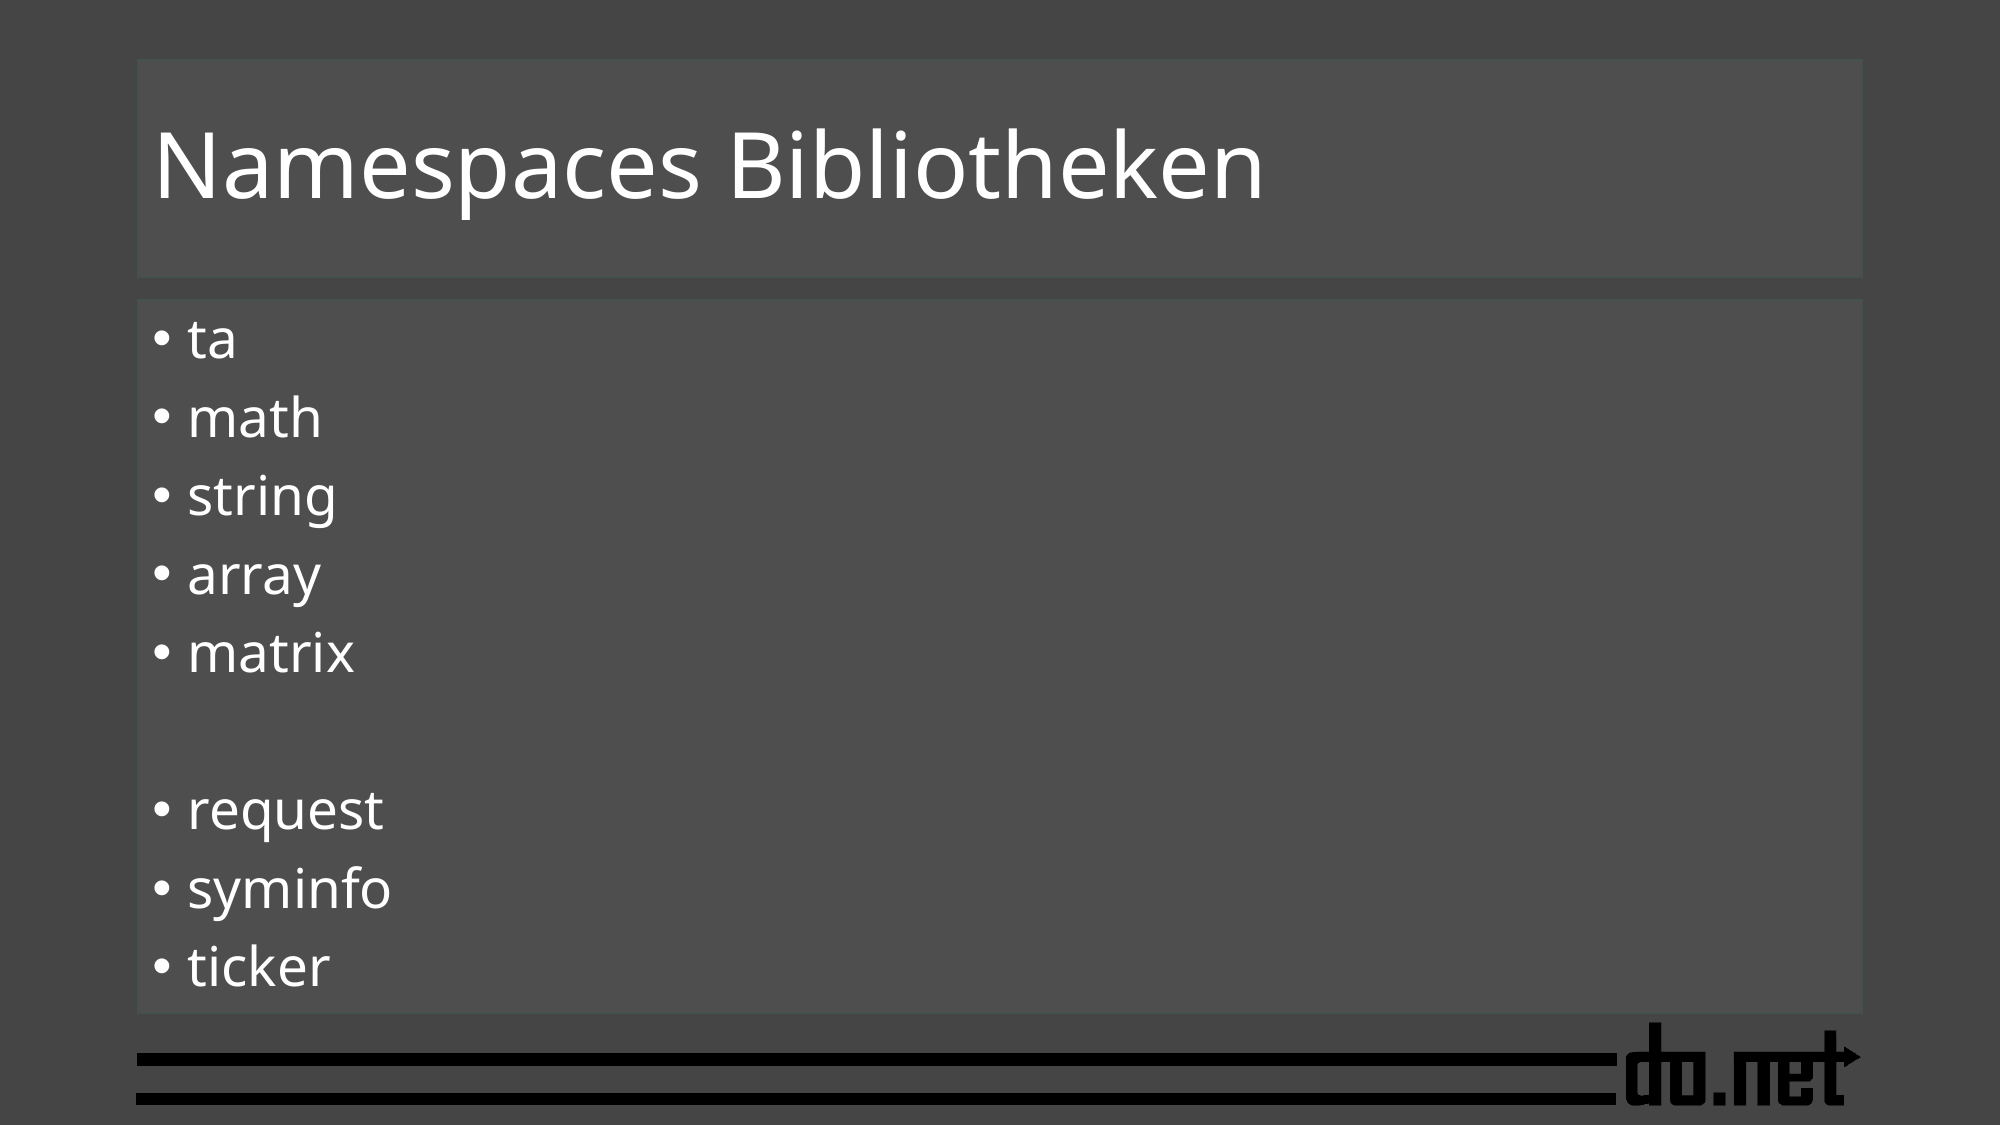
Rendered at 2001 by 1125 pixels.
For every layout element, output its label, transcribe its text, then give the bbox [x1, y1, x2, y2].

picture [1614, 1020, 1870, 1110]
list ta math string array matrix request syminfo ticker [137, 299, 1863, 1014]
title Namespaces Bibliotheken [137, 59, 1863, 278]
